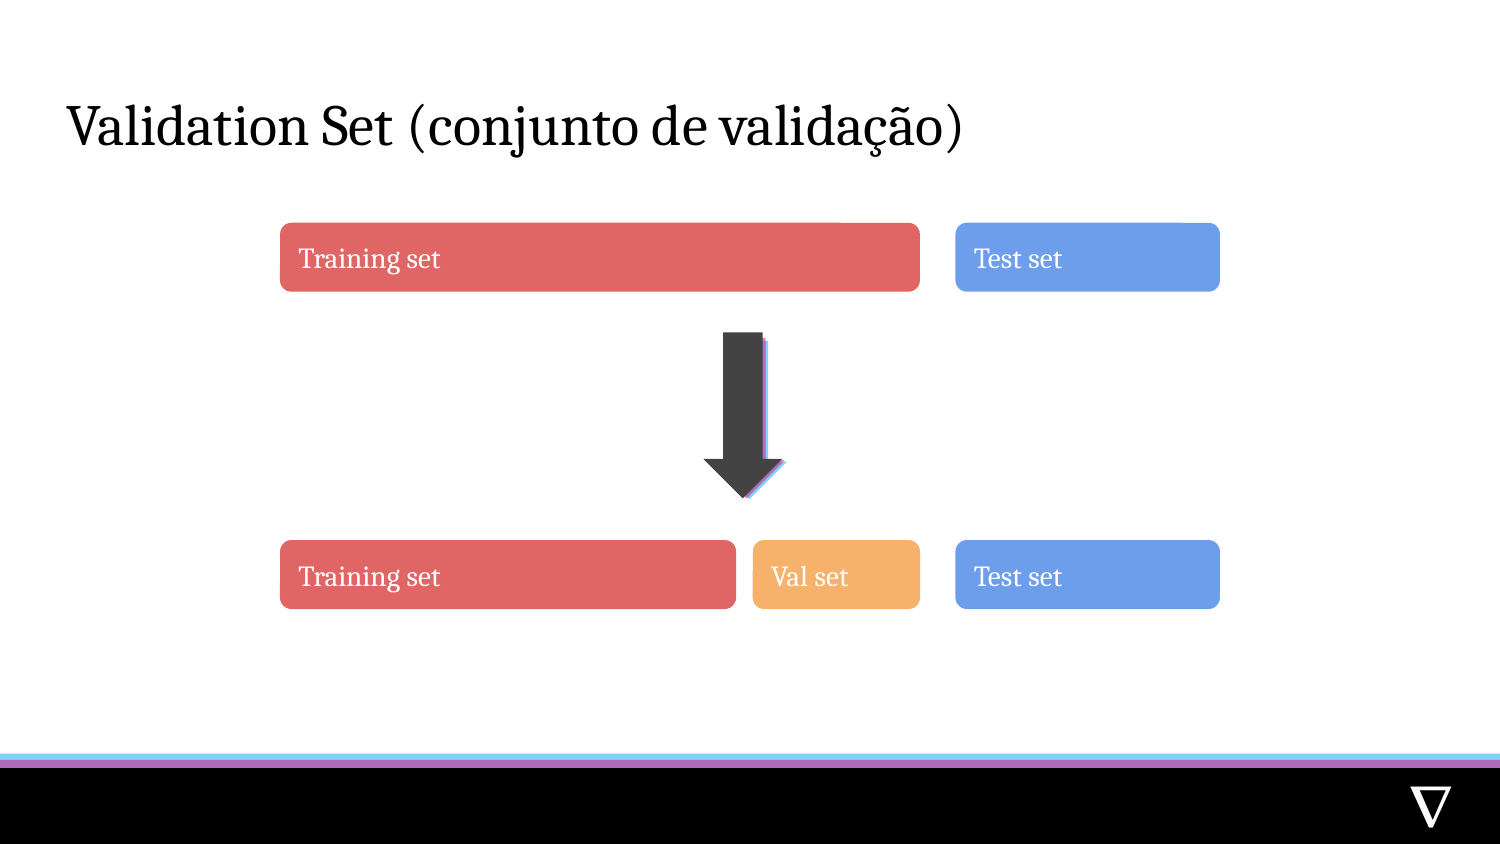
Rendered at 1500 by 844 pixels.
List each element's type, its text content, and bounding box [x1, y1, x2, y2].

text_box Test set [955, 222, 1220, 292]
title Validation Set (conjunto de validação) [51, 71, 1053, 166]
picture [1405, 781, 1455, 831]
text_box [703, 332, 783, 499]
text_box Training set [279, 540, 737, 610]
text_box Training set [279, 222, 920, 292]
text_box Val set [752, 540, 921, 610]
text_box Test set [955, 540, 1220, 610]
